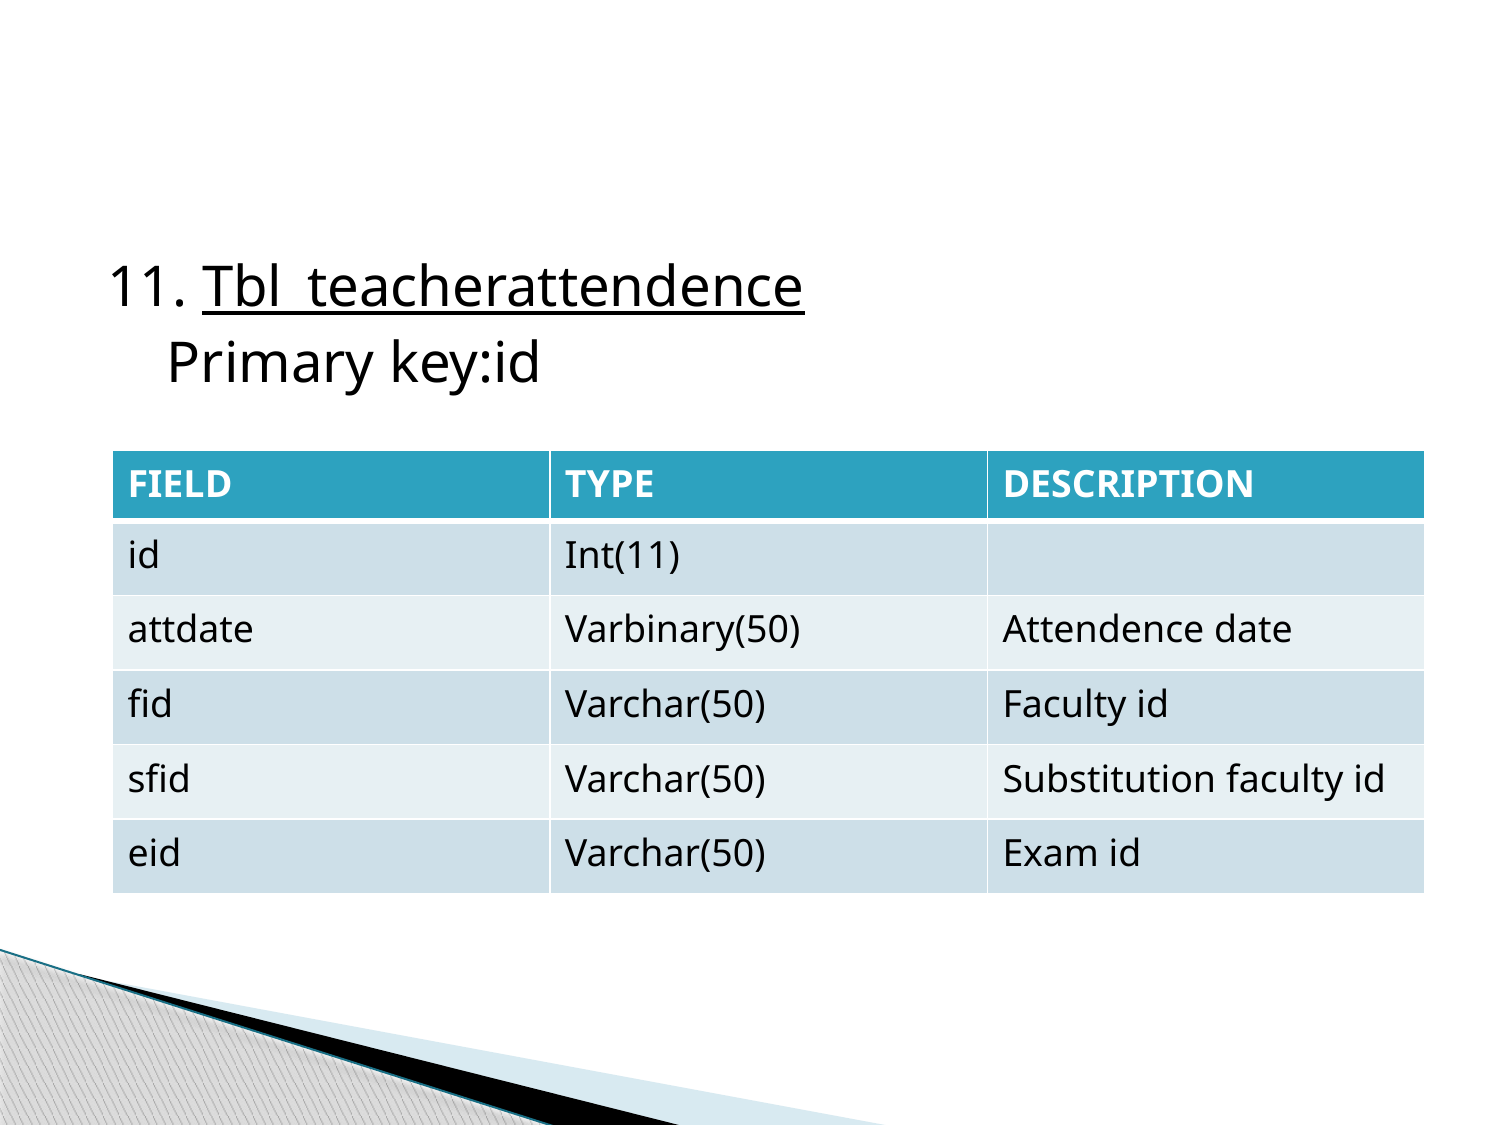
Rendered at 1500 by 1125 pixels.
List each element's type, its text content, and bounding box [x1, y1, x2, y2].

table_cell Int(11) [551, 524, 987, 595]
table_cell sfid [113, 745, 549, 818]
table_cell Varchar(50) [551, 745, 987, 818]
table_cell Varchar(50) [551, 671, 987, 744]
list 11. Tbl_teacherattendence Primary key:id [75, 243, 1425, 986]
table_cell attdate [113, 596, 549, 669]
table_header FIELD [113, 451, 549, 518]
table_cell Exam id [988, 820, 1424, 893]
table_cell Substitution faculty id [988, 745, 1424, 818]
table_header DESCRIPTION [988, 451, 1424, 518]
table_cell Varchar(50) [551, 820, 987, 893]
table_cell id [113, 524, 549, 595]
table_cell Faculty id [988, 671, 1424, 744]
table_cell [988, 524, 1424, 595]
table_header TYPE [551, 451, 987, 518]
table_cell eid [113, 820, 549, 893]
table_cell fid [113, 671, 549, 744]
table_cell Varbinary(50) [551, 596, 987, 669]
table_cell Attendence date [988, 596, 1424, 669]
